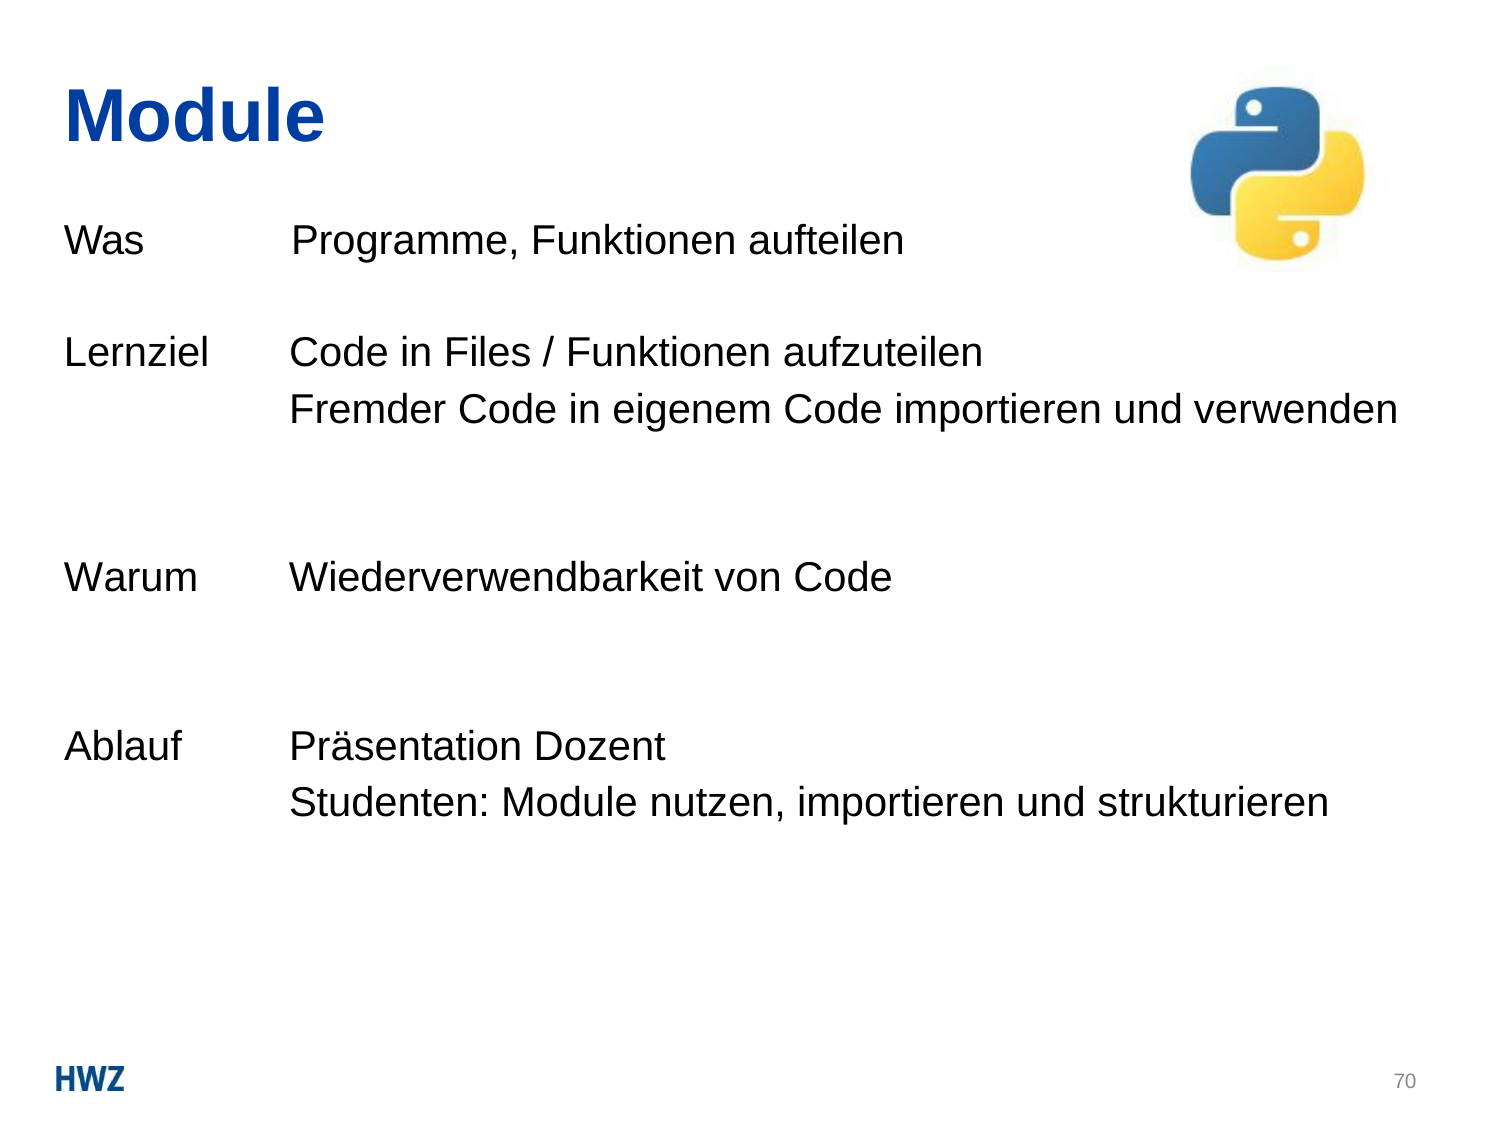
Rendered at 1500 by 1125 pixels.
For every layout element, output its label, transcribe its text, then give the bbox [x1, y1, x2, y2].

slide_number 70 [1387, 1068, 1435, 1125]
text_box Warum [61, 548, 199, 601]
text_box [1188, 67, 1389, 273]
text_box Wiederverwendbarkeit von Code [286, 548, 895, 601]
text_box Präsentation Dozent Studenten: Module nutzen, importieren und strukturieren [287, 710, 1333, 826]
picture [56, 1066, 124, 1091]
text_box Ablauf [62, 716, 185, 769]
text_box Lernziel [61, 323, 213, 376]
title Module [62, 64, 329, 210]
text_box Was Programme, Funktionen aufteilen [61, 210, 906, 263]
text_box Code in Files / Funktionen aufzuteilen Fremder Code in eigenem Code importieren und verwenden [287, 316, 1402, 432]
